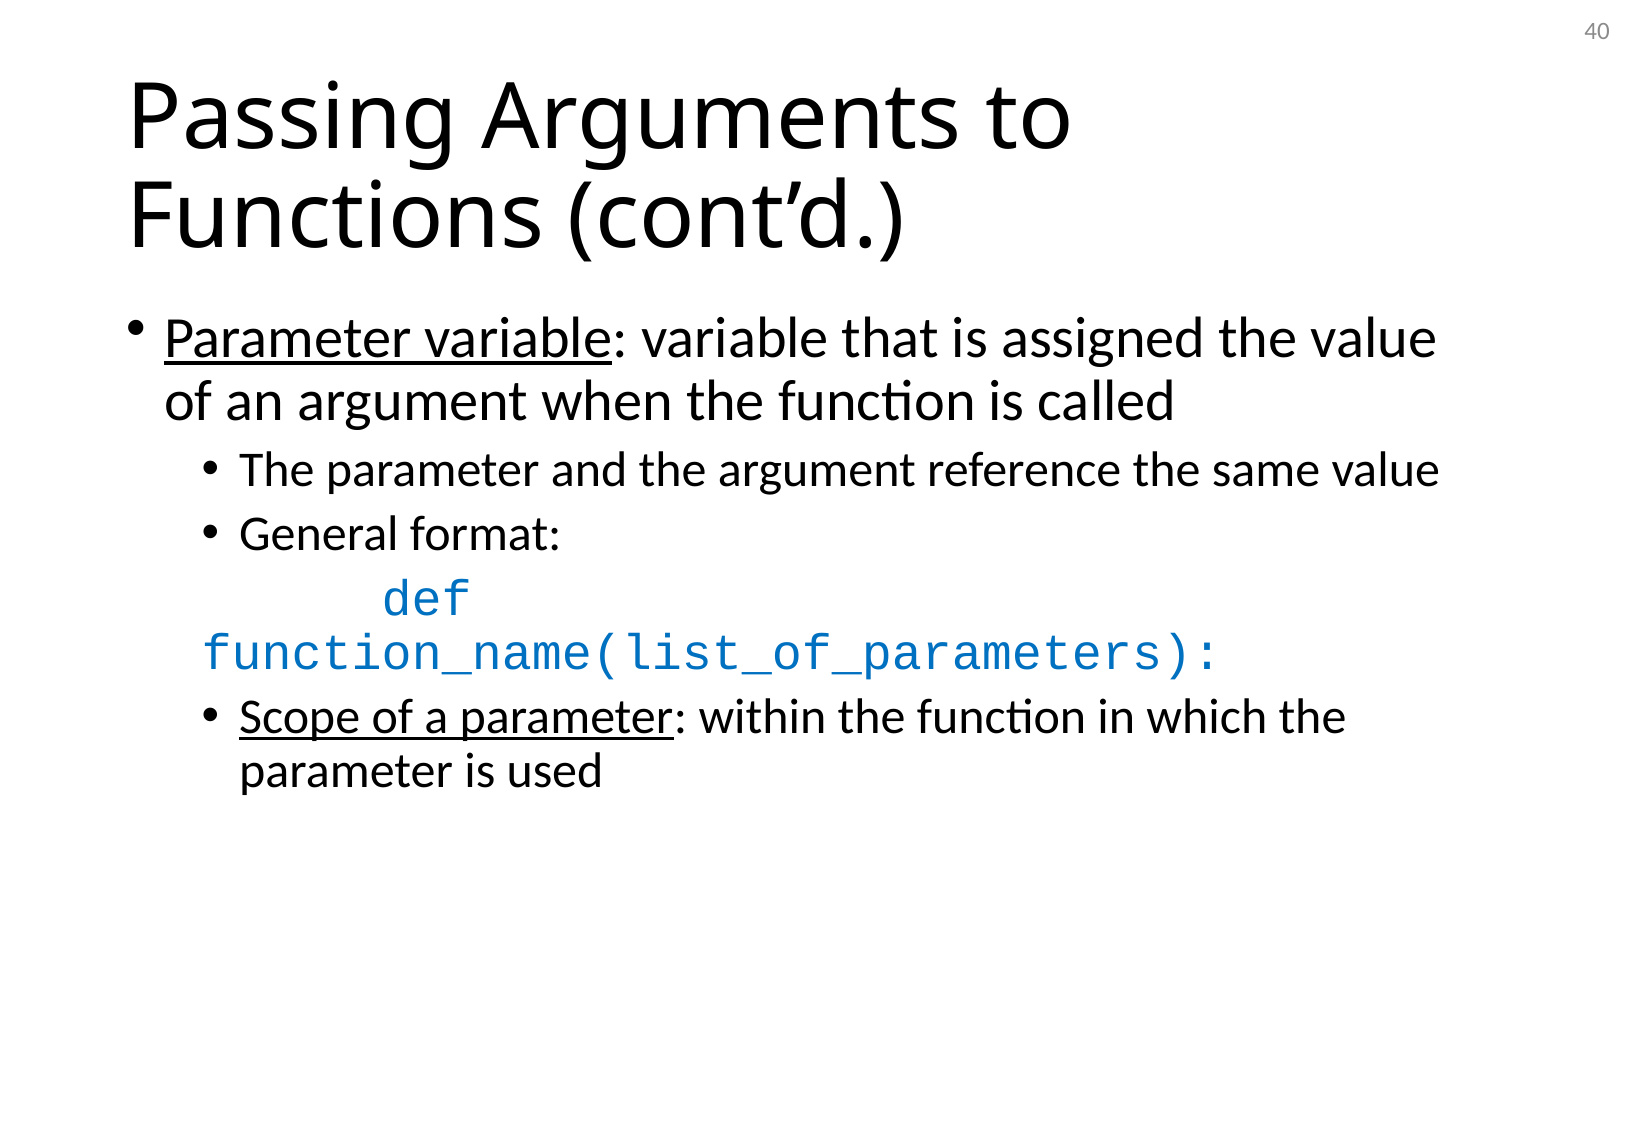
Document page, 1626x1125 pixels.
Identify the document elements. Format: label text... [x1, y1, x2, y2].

title Passing Arguments to Functions (cont’d.) [111, 59, 1514, 278]
list Parameter variable: variable that is assigned the value of an argument when the function is called The parameter and the argument reference the same value General format: def function_name(list_of_parameters): Scope of a parameter: within the function in which the parameter is used [111, 299, 1514, 1014]
slide_number 40 [1259, 0, 1625, 60]
